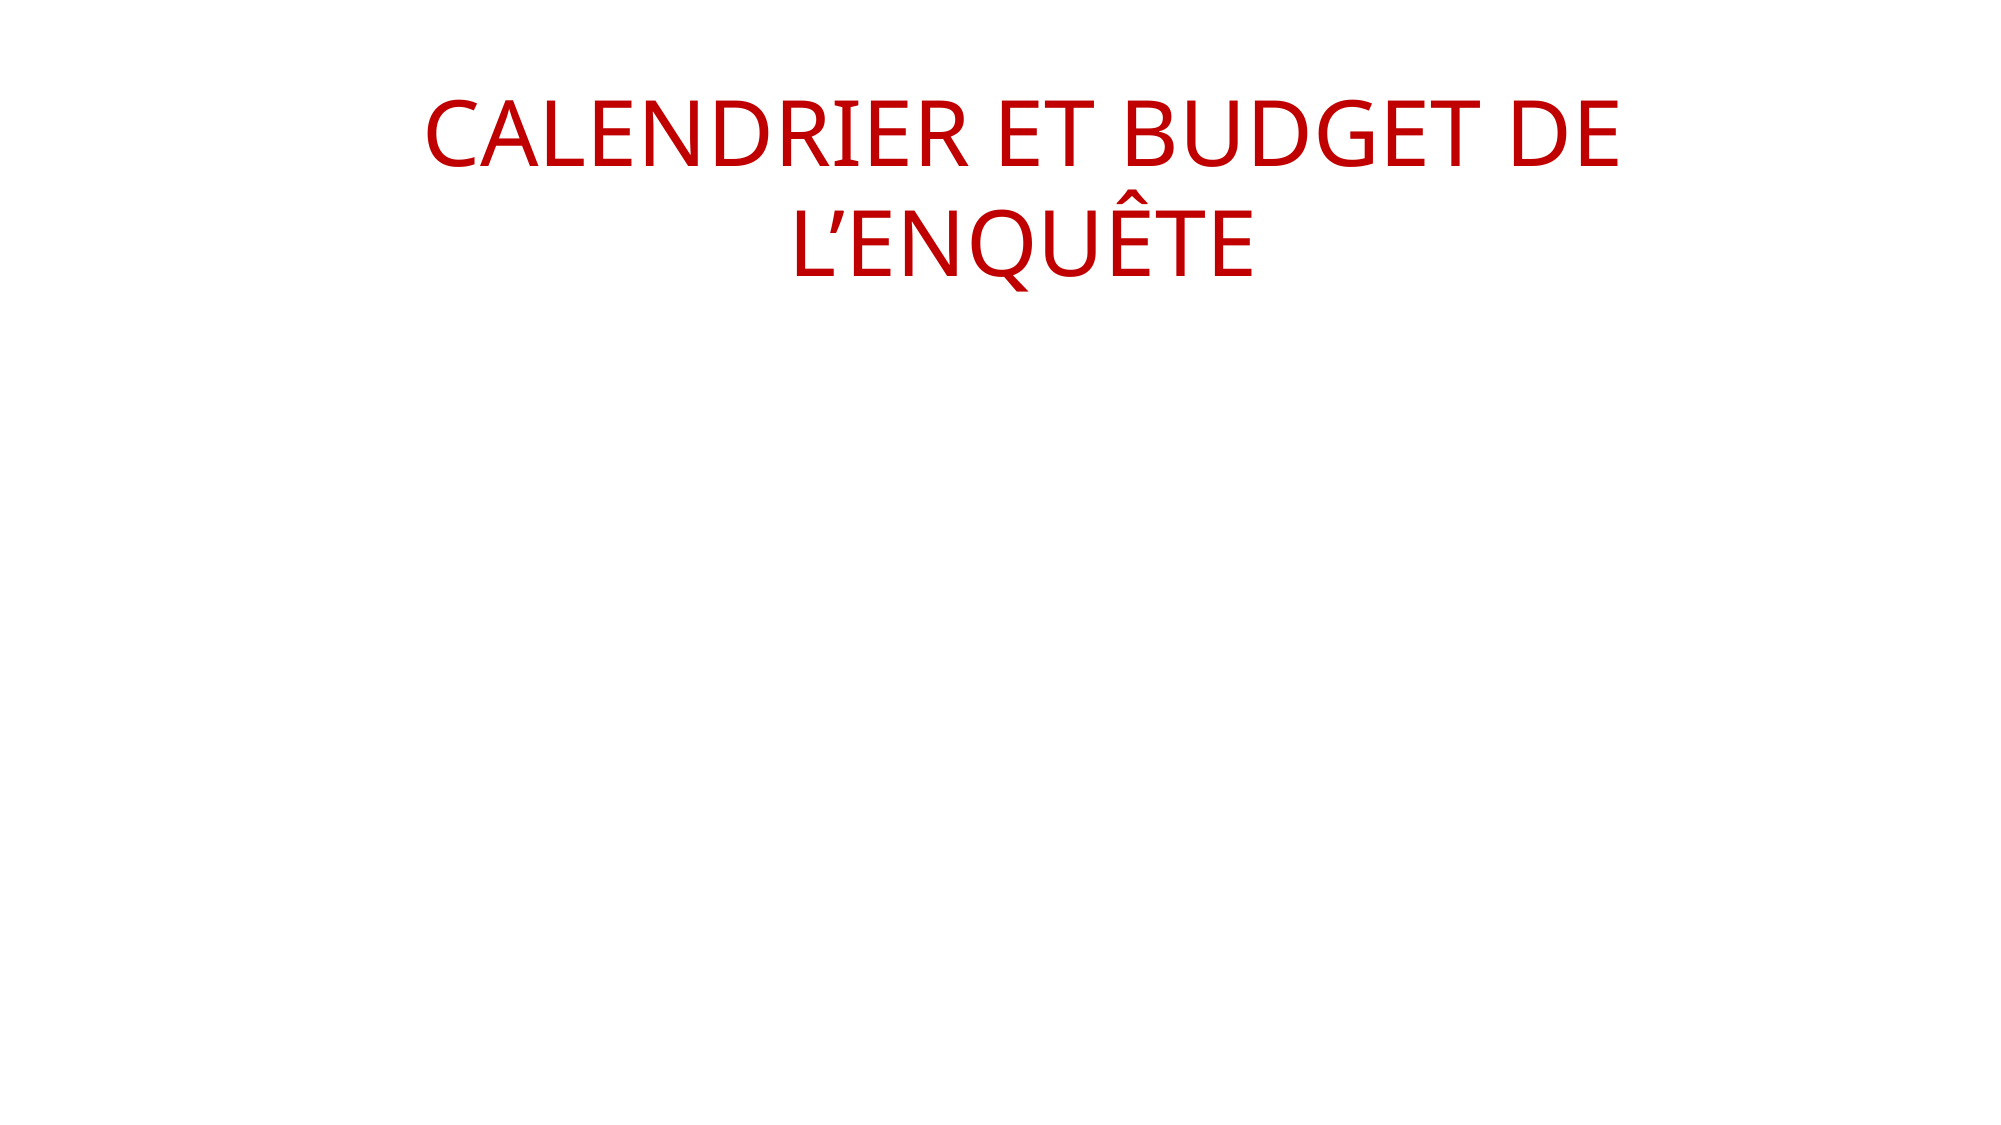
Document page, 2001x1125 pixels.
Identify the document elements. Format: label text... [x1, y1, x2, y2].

text_box CALENDRIER ET BUDGET DE L’ENQUÊTE [418, 74, 1629, 295]
